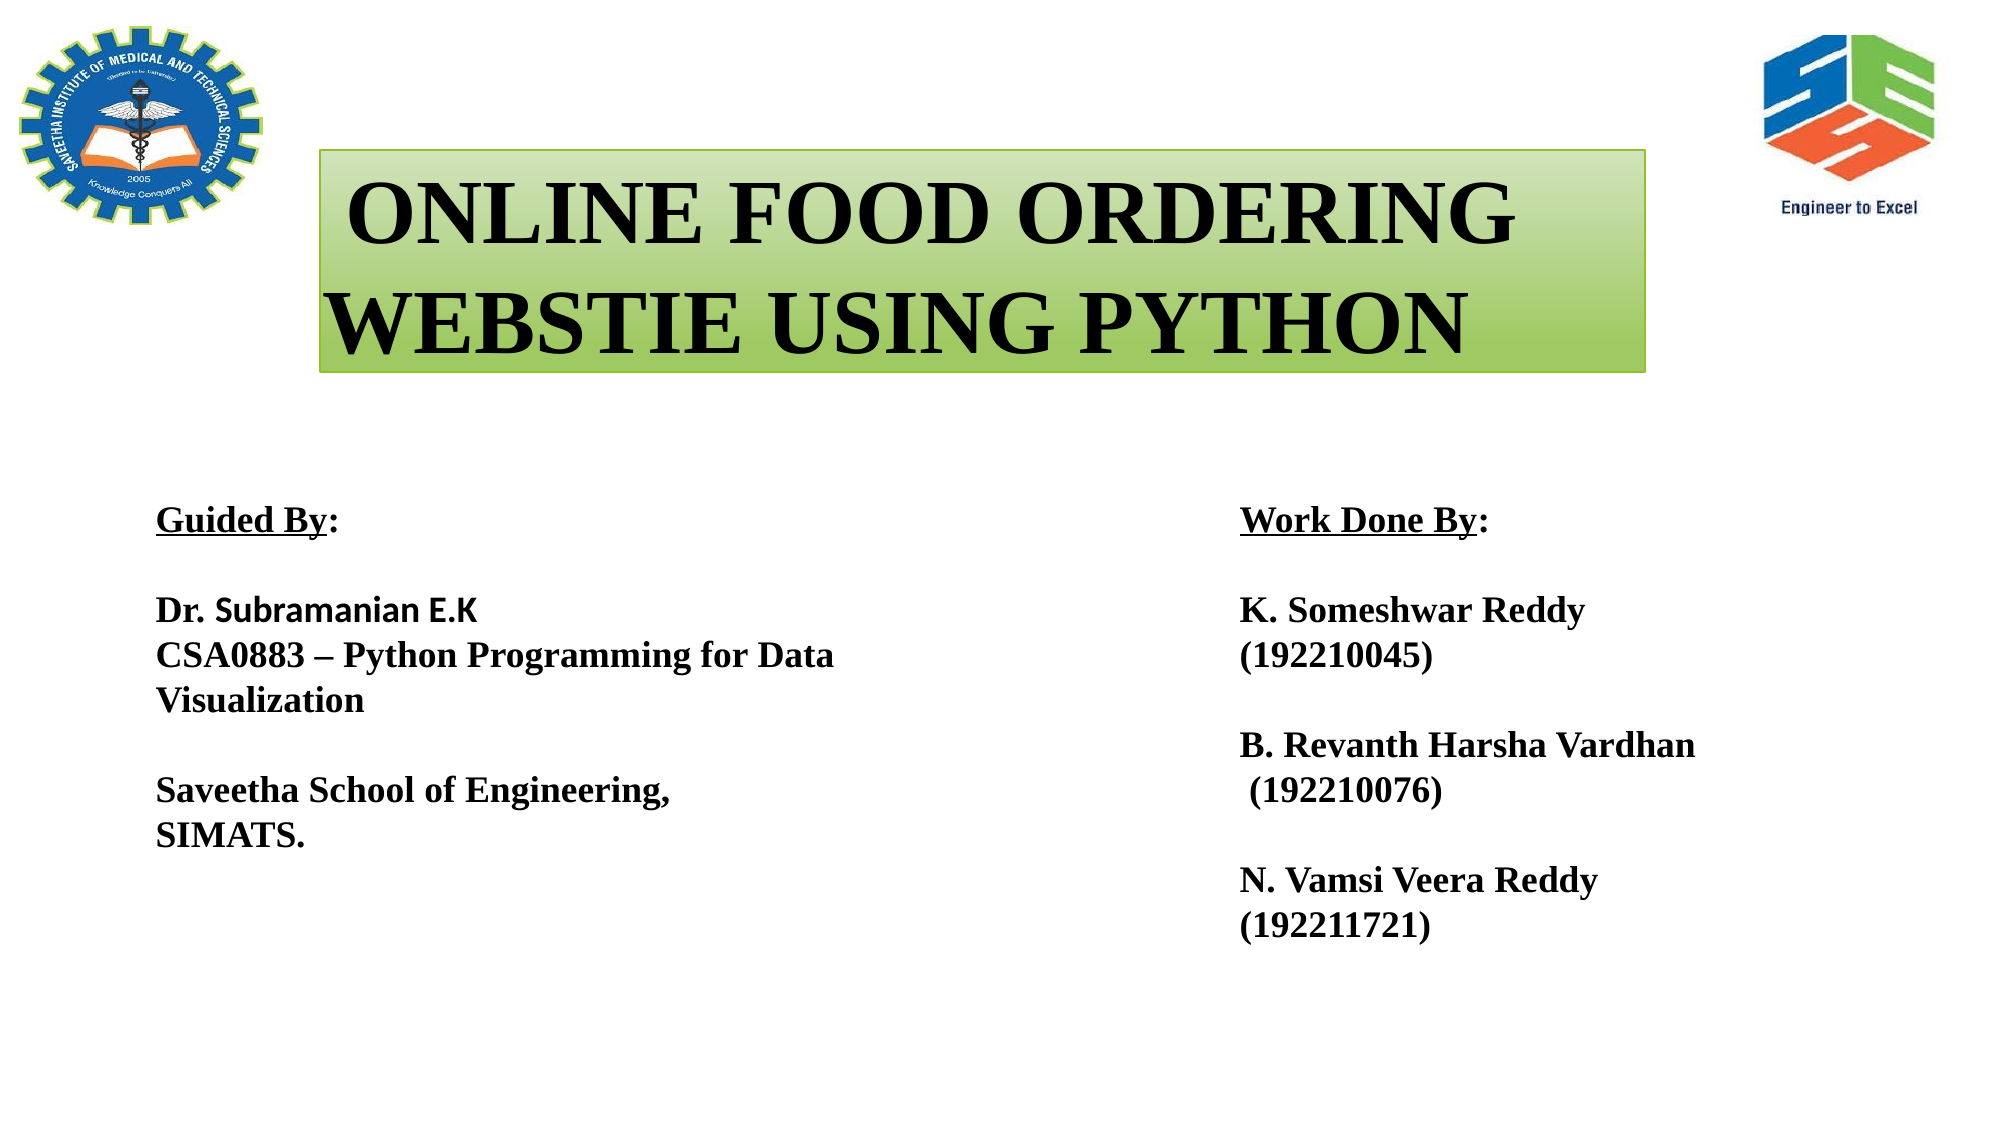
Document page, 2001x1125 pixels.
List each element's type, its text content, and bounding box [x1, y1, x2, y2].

text_box Guided By: Dr. Subramanian E.K CSA0883 – Python Programming for Data Visualization Saveetha School of Engineering, SIMATS. [140, 487, 891, 908]
title ONLINE FOOD ORDERING WEBSTIE USING PYTHON [319, 149, 1646, 373]
picture [19, 25, 263, 226]
text_box Work Done By: K. Someshwar Reddy (192210045) B. Revanth Harsha Vardhan (192210076) N. Vamsi Veera Reddy (192211721) [1224, 487, 2000, 998]
picture [1736, 34, 1963, 217]
